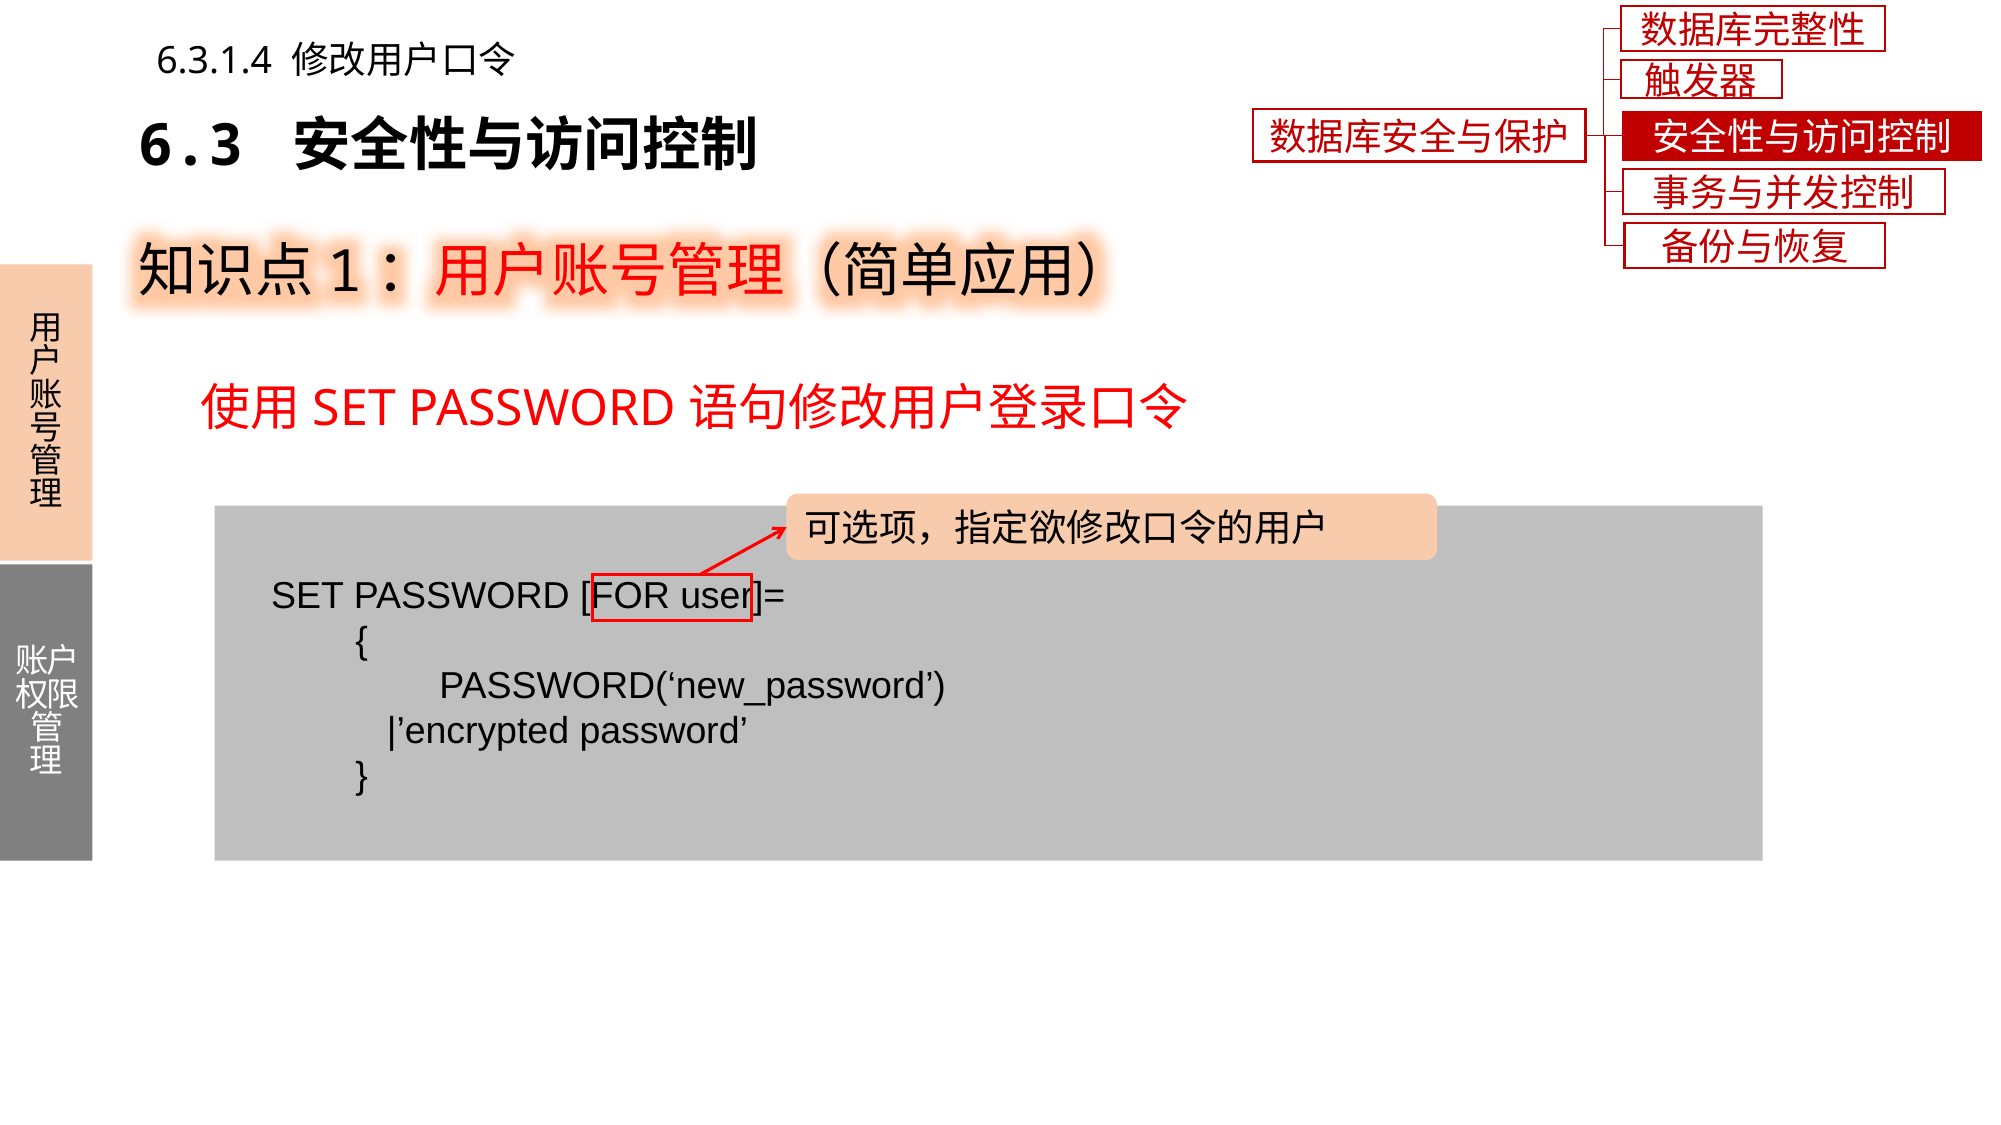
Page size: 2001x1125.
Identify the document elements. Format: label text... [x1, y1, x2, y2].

text_box 使用SET PASSWORD语句修改用户登录口令 [186, 350, 1827, 443]
text_box 数据库完整性 [1620, 5, 1886, 52]
text_box 备份与恢复 [1623, 222, 1886, 269]
text_box [592, 574, 753, 622]
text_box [1585, 135, 1625, 246]
text_box 触发器 [1621, 59, 1783, 99]
text_box 事务与并发控制 [1625, 168, 1946, 215]
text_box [699, 527, 787, 575]
text_box 知识点1：用户账号管理（简单应用） [120, 172, 1945, 329]
text_box 6.3 安全性与访问控制 [120, 97, 1568, 153]
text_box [114, 166, 1954, 339]
text_box 数据库安全与保护 [1252, 108, 1585, 163]
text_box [1585, 28, 1621, 79]
text_box 安全性与访问控制 [1622, 111, 1982, 161]
text_box 可选项，指定欲修改口令的用户 [786, 493, 1438, 561]
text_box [0, 264, 93, 861]
text_box 6.3.1.4 修改用户口令 [141, 28, 531, 89]
text_box 6.2.3.3 UPDATE触发器 [118, 170, 1949, 335]
text_box SET PASSWORD [FOR user]= { PASSWORD(‘new_password’) |’encrypted password’ } [214, 505, 1764, 862]
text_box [1585, 79, 1621, 135]
